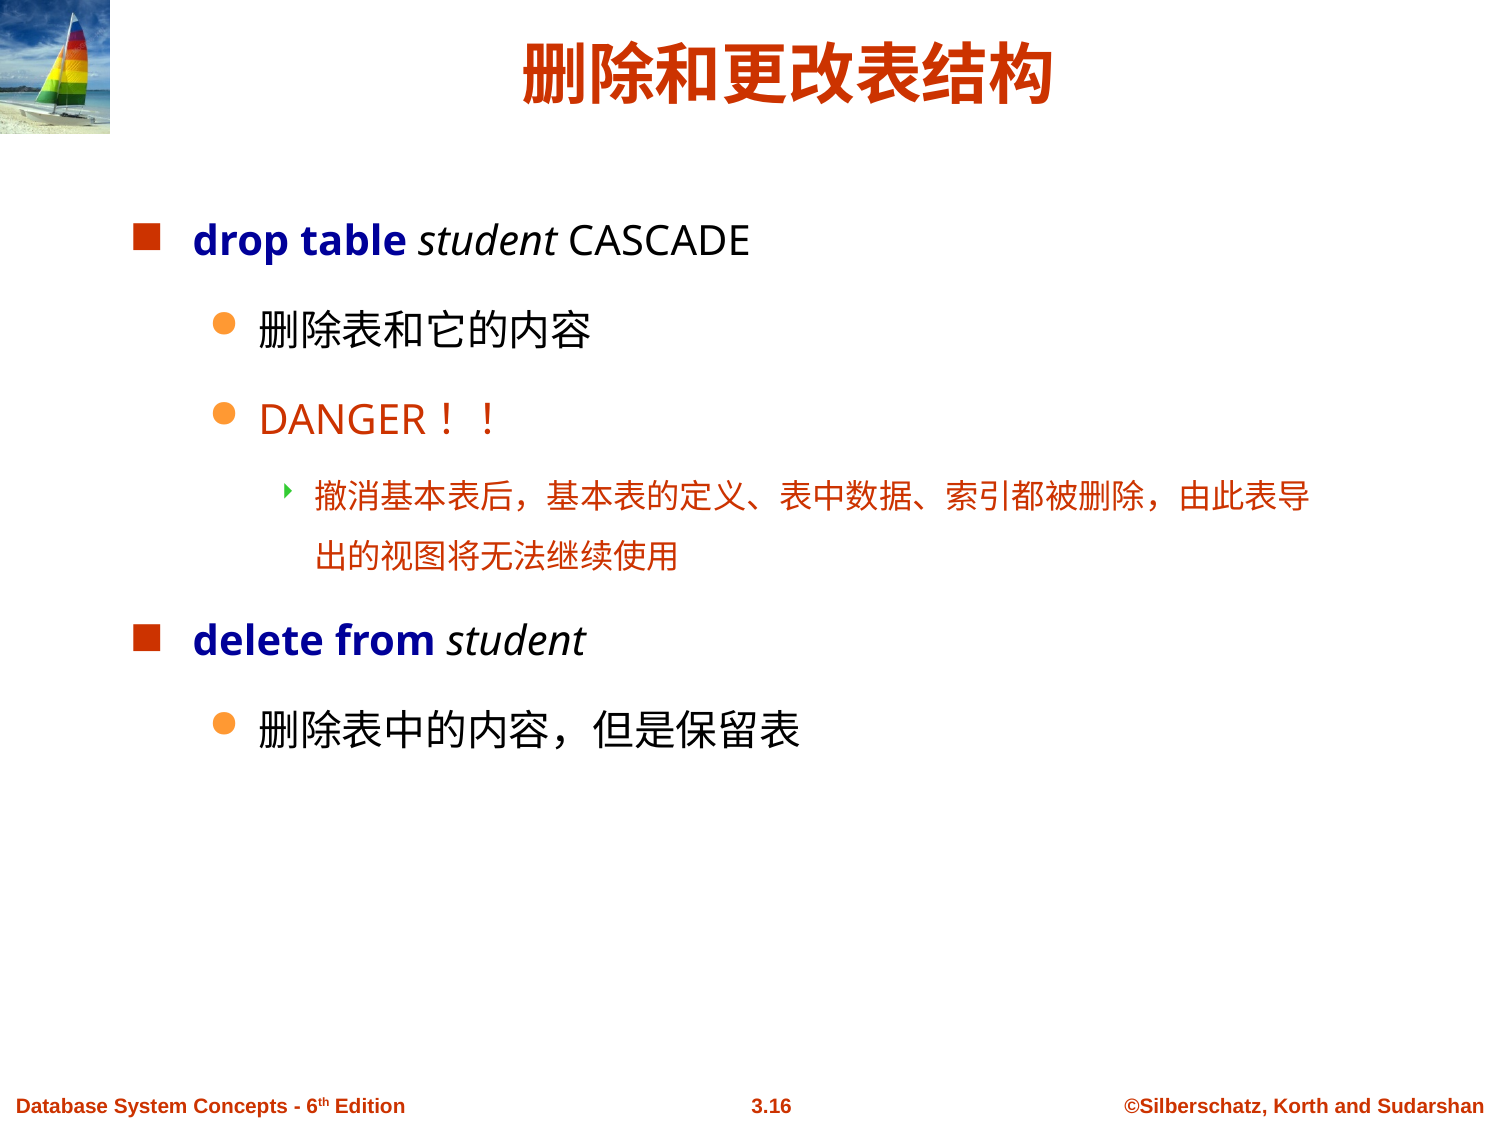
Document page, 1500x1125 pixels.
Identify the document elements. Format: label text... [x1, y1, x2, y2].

title 删除和更改表结构 [125, 18, 1452, 120]
picture [0, 0, 110, 134]
list drop table student CASCADE 删除表和它的内容 DANGER！！ 撤消基本表后，基本表的定义、表中数据、索引都被删除，由此表导出的视图将无法继续使用 delete from student 删除表中的内容，但是保留表 [121, 181, 1333, 1028]
